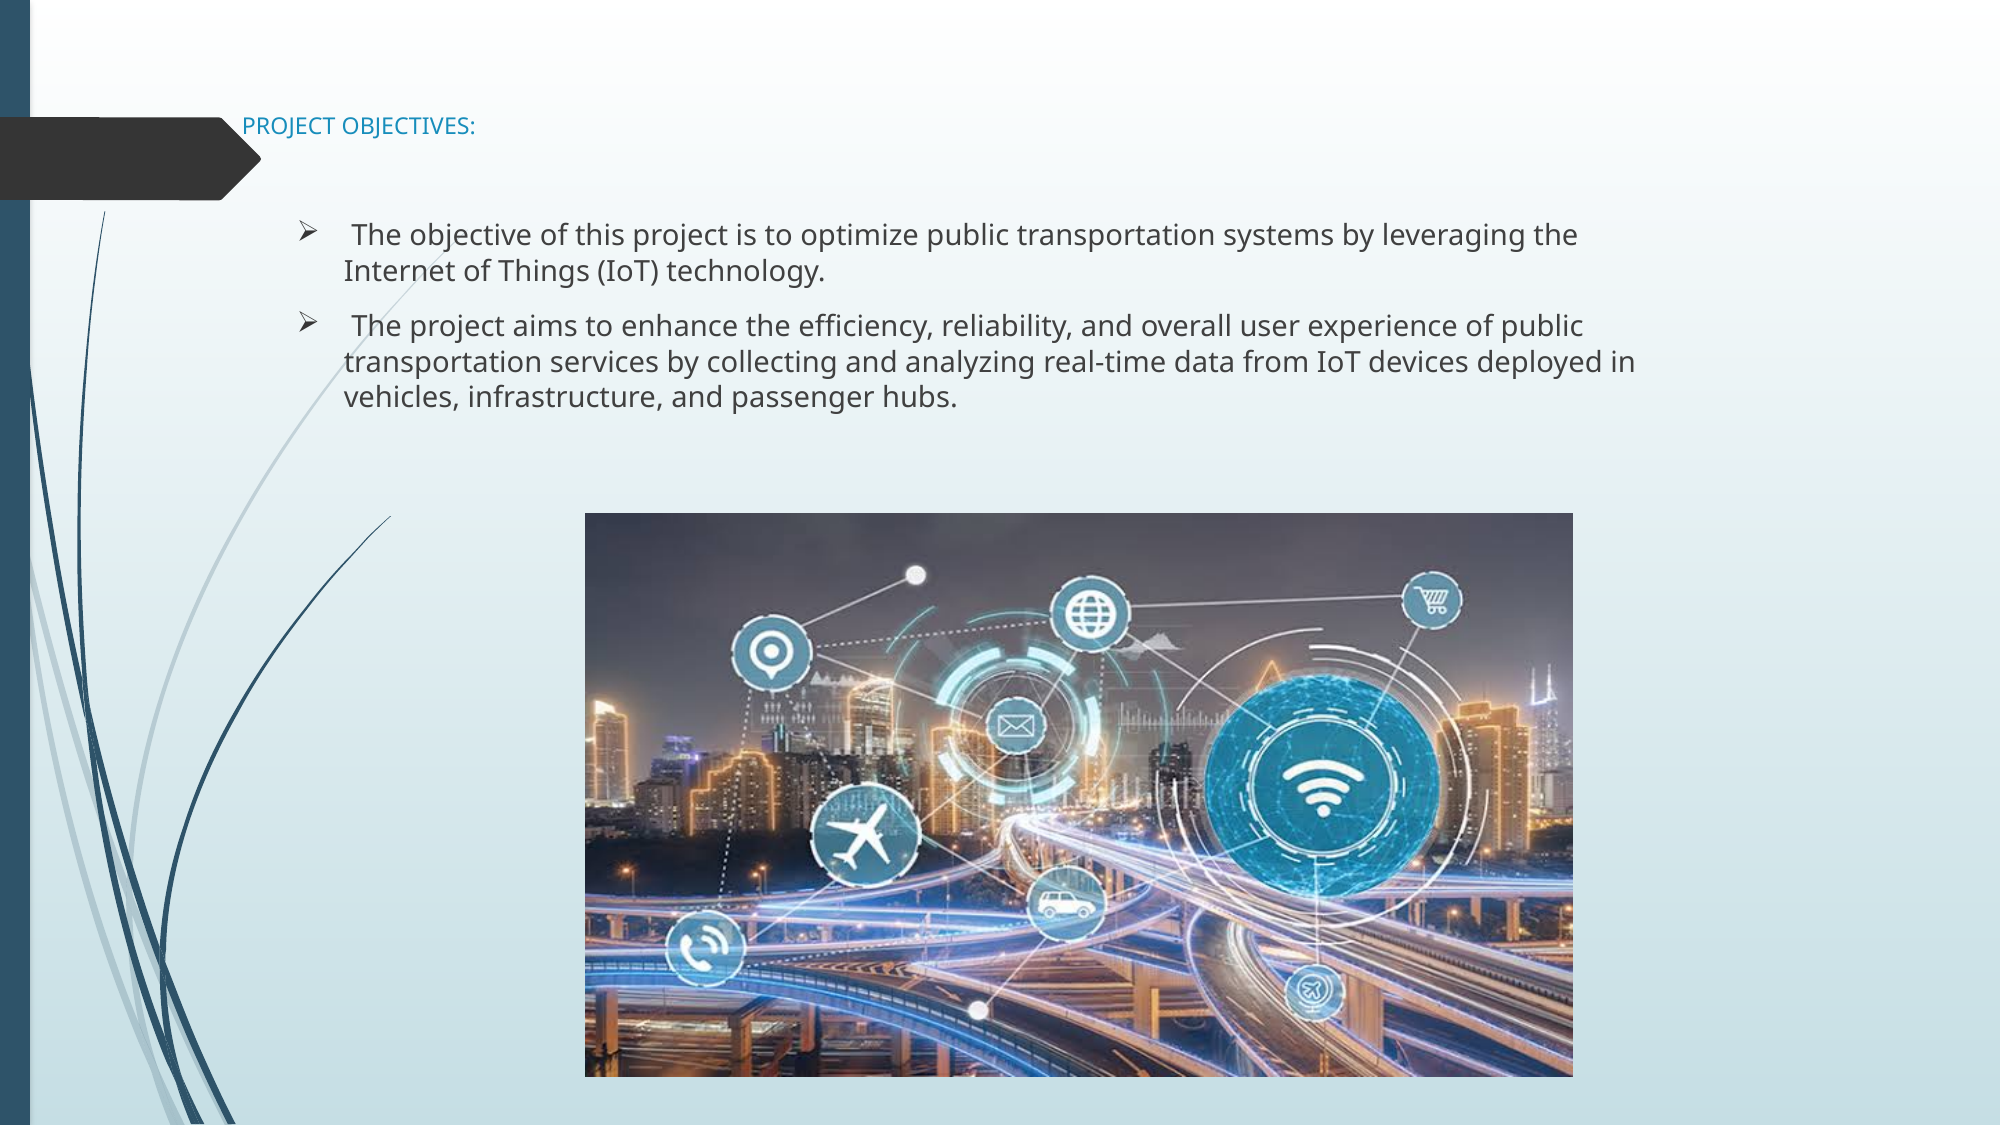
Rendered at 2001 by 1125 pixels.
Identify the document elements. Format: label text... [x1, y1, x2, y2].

picture [584, 512, 1573, 1078]
list The objective of this project is to optimize public transportation systems by leveraging the Internet of Things (IoT) technology. The project aims to enhance the efficiency, reliability, and overall user experience of public transportation services by collecting and analyzing real-time data from IoT devices deployed in vehicles, infrastructure, and passenger hubs. [206, 209, 1685, 1103]
title PROJECT OBJECTIVES: [202, 104, 1665, 315]
